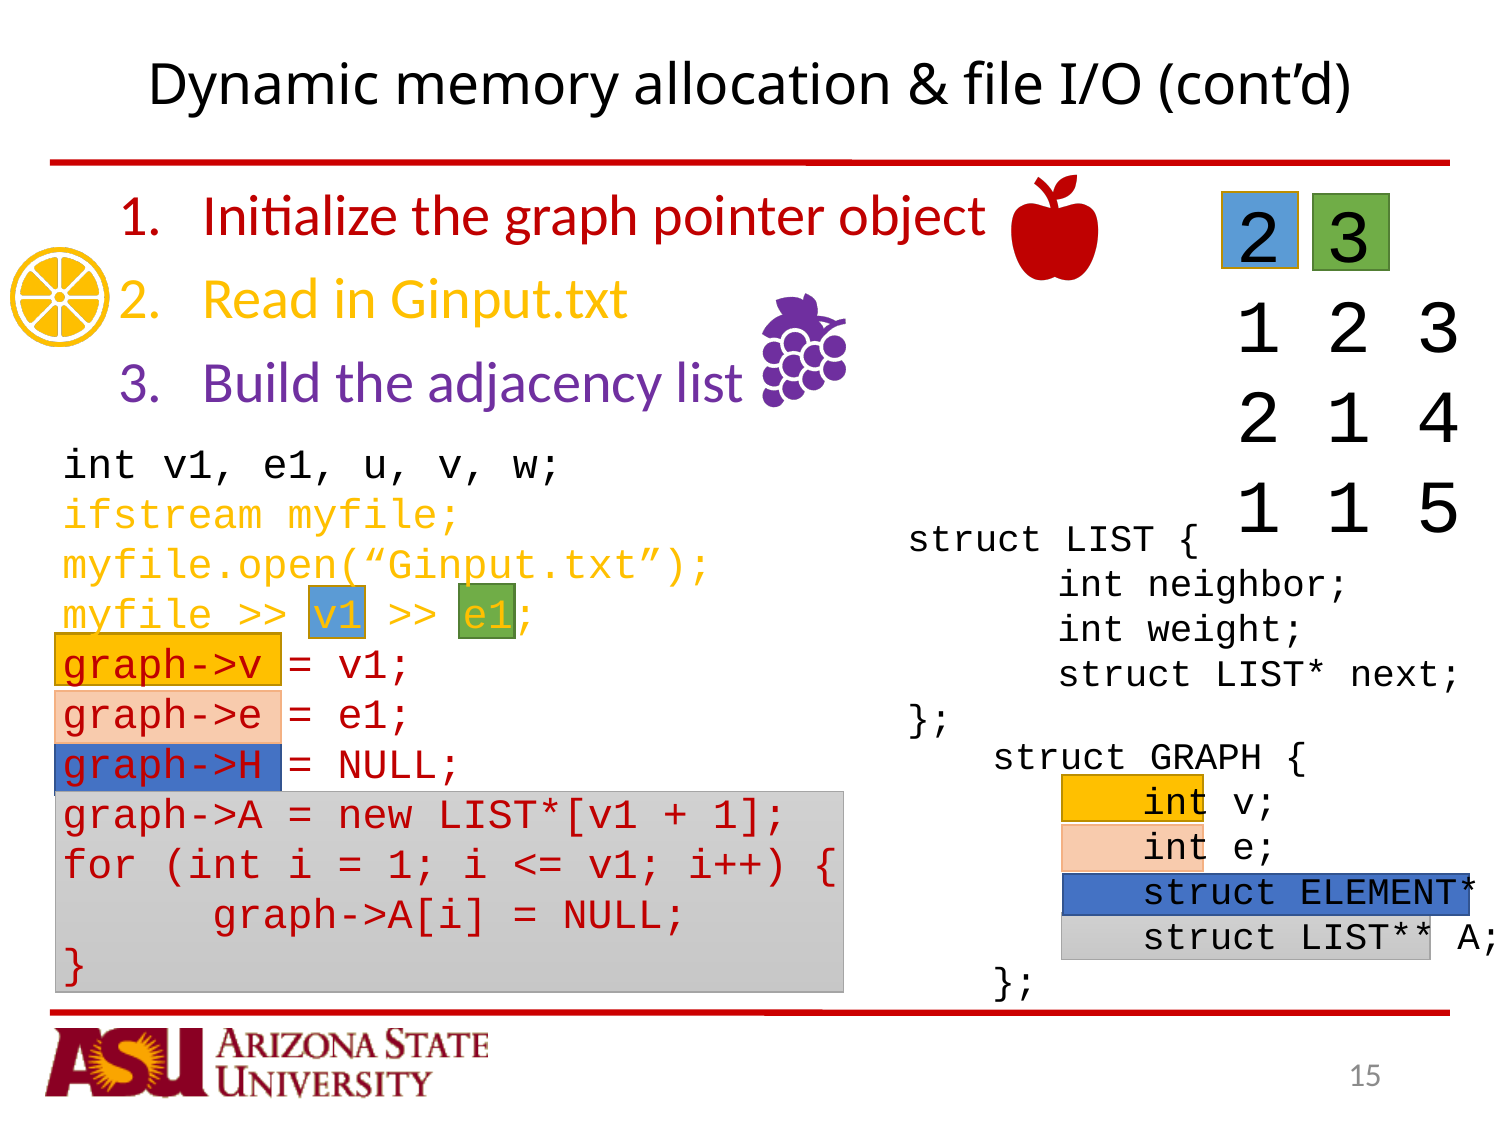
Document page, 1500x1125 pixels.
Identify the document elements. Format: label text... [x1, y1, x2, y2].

picture [45, 1028, 488, 1100]
text_box struct LIST { int neighbor; int weight; struct LIST* next; }; [892, 506, 1500, 747]
picture [0, 237, 119, 357]
text_box int v1, e1, u, v, w; ifstream myfile; myfile.open(“Ginput.txt”); myfile >> v1 >> e1; graph->v = v1; graph->e = e1; graph->H = NULL; graph->A = new LIST*[v1 + 1]; for (int i = 1; i <= v1; i++) { graph->A[i] = NULL; } [47, 429, 884, 1095]
title Dynamic memory allocation & file I/O (cont’d) [103, 24, 1397, 148]
list Initialize the graph pointer object Read in Ginput.txt Build the adjacency list [103, 177, 1397, 996]
picture [991, 164, 1118, 291]
picture [711, 268, 887, 443]
text_box struct GRAPH { int v; int e; struct ELEMENT* H; struct LIST** A; }; [977, 747, 1500, 1010]
text_box 2 3 1 2 3 2 1 4 1 1 5 [1221, 179, 1500, 506]
slide_number 15 [1059, 1042, 1397, 1103]
